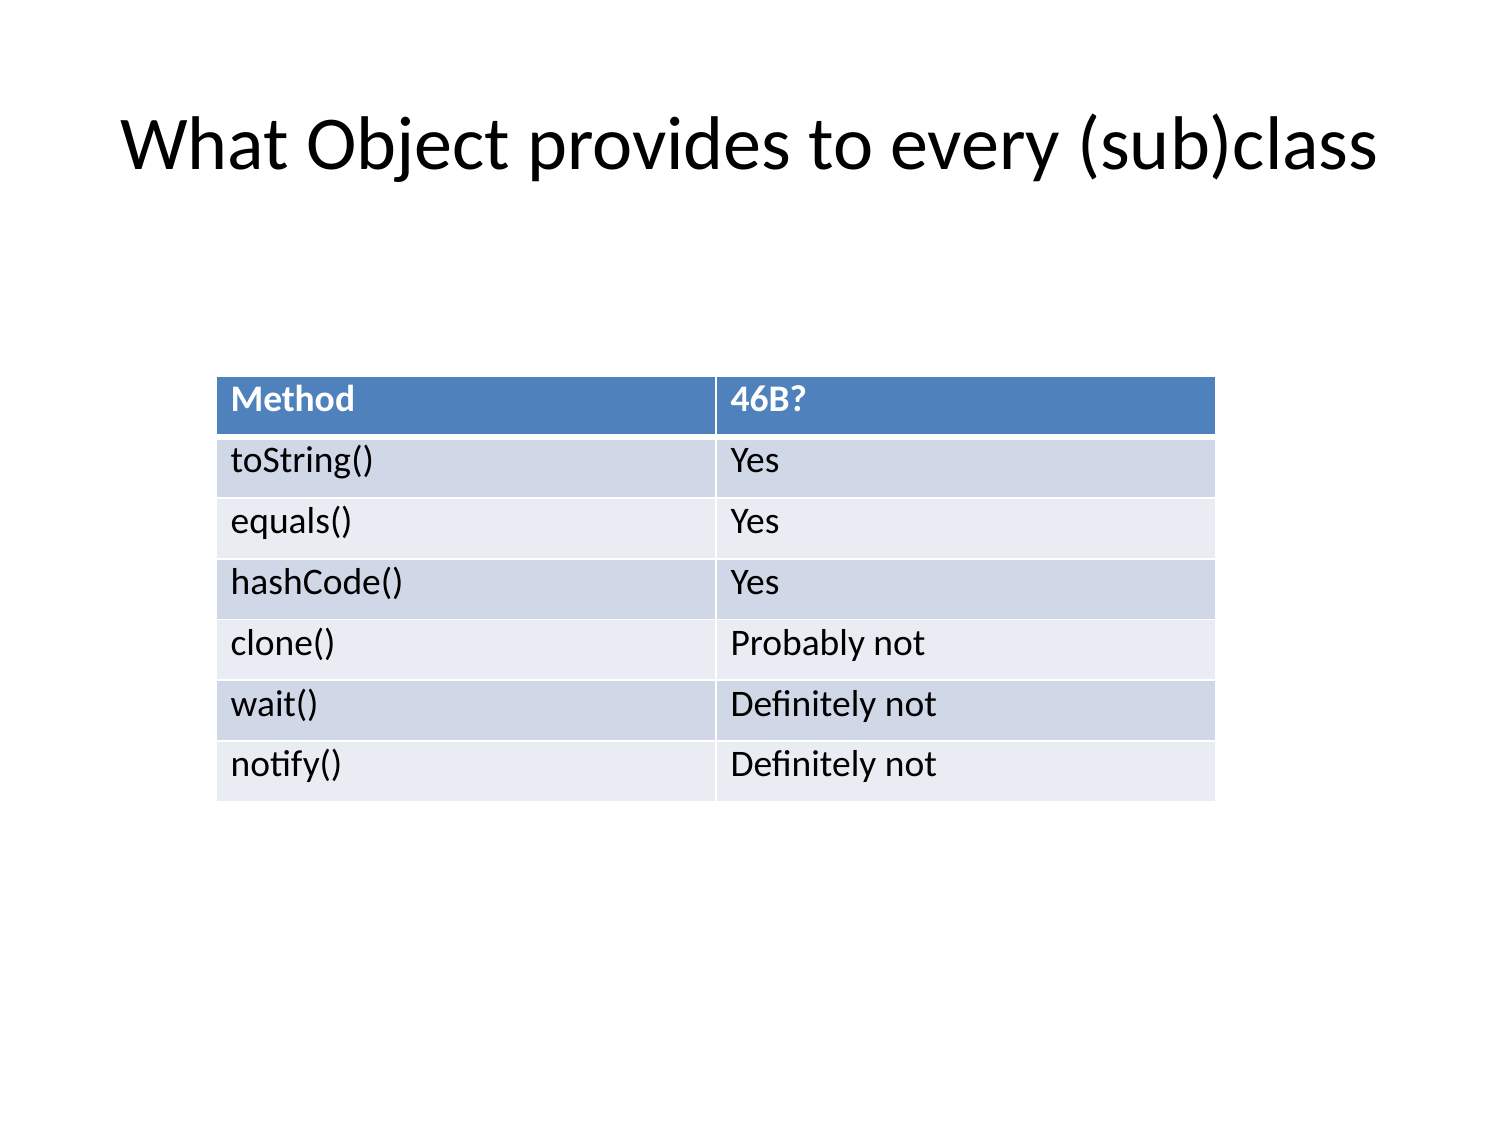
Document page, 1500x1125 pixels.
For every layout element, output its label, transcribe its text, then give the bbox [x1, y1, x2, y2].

table_cell wait() [217, 681, 715, 740]
table_cell Yes [717, 499, 1215, 558]
table_header Method [217, 377, 715, 434]
table_cell clone() [217, 620, 715, 679]
table_cell Probably not [717, 620, 1215, 679]
table_cell hashCode() [217, 560, 715, 619]
table_cell Yes [717, 560, 1215, 619]
table_cell Definitely not [717, 681, 1215, 740]
table_cell notify() [217, 742, 715, 801]
table_cell Yes [717, 440, 1215, 497]
table_cell toString() [217, 440, 715, 497]
table_cell Definitely not [717, 742, 1215, 801]
table_header 46B? [717, 377, 1215, 434]
table_cell equals() [217, 499, 715, 558]
title What Object provides to every (sub)class [75, 45, 1425, 233]
